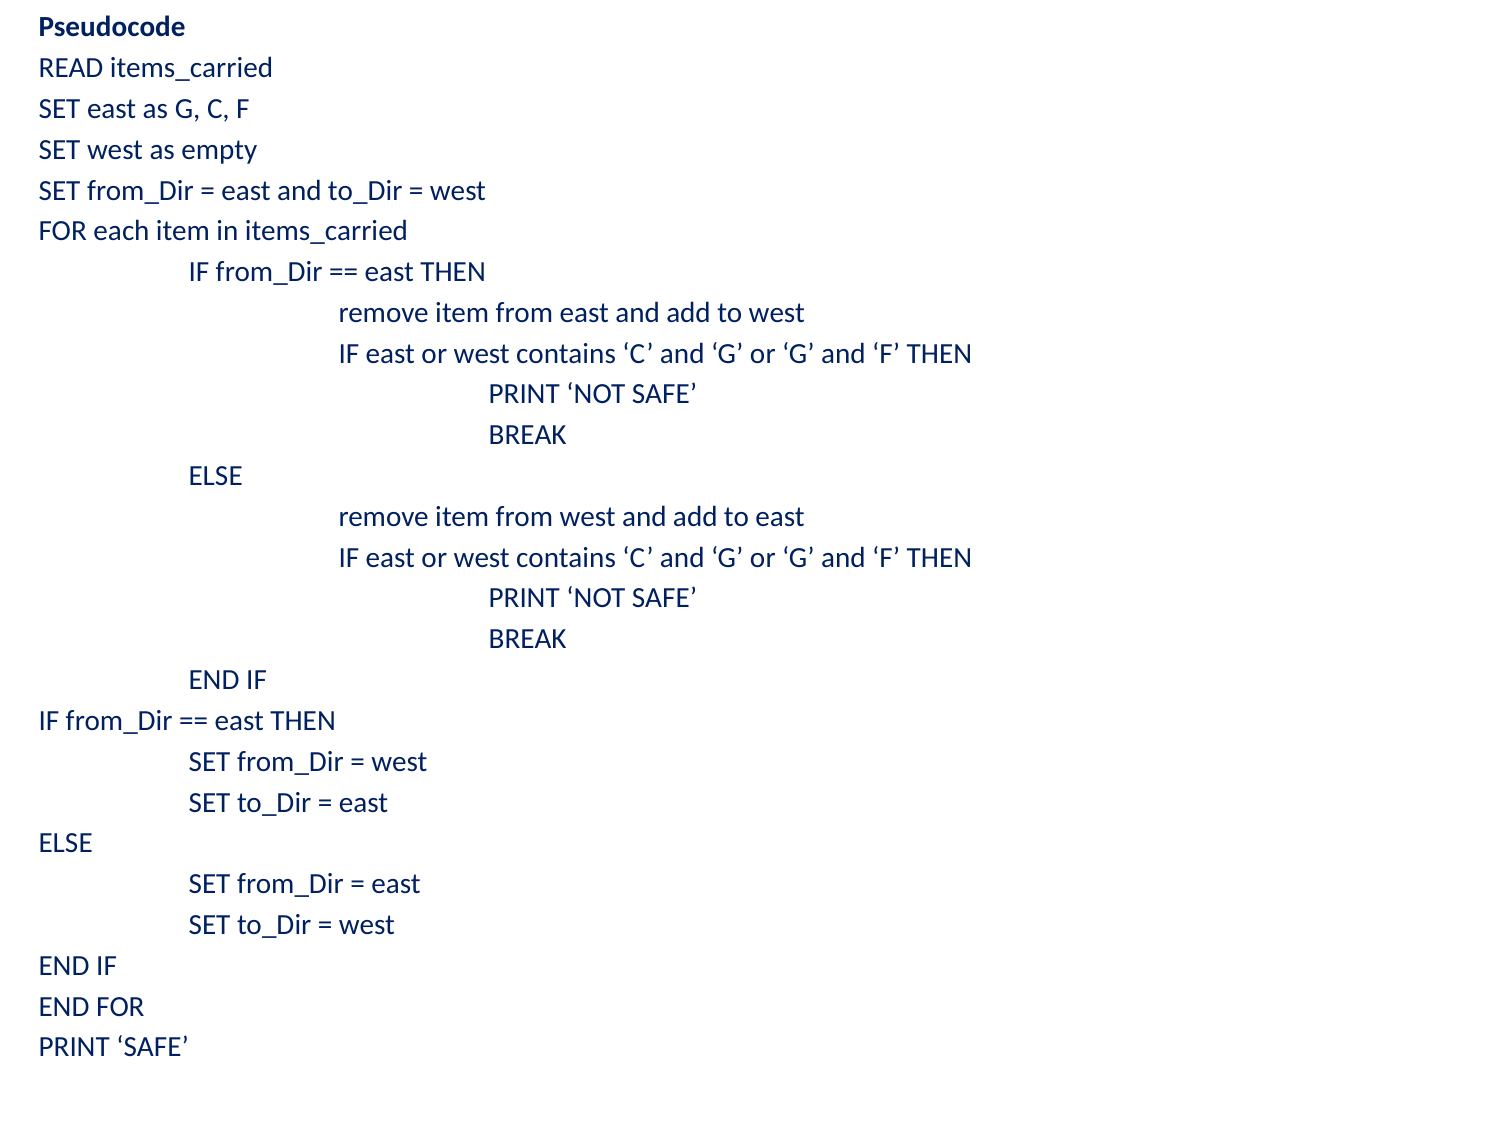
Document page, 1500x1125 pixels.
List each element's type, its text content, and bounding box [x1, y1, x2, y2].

list Pseudocode READ items_carried SET east as G, C, F SET west as empty SET from_Dir = east and to_Dir = west FOR each item in items_carried IF from_Dir == east THEN remove item from east and add to west IF east or west contains ‘C’ and ‘G’ or ‘G’ and ‘F’ THEN PRINT ‘NOT SAFE’ BREAK ELSE remove item from west and add to east IF east or west contains ‘C’ and ‘G’ or ‘G’ and ‘F’ THEN PRINT ‘NOT SAFE’ BREAK END IF IF from_Dir == east THEN SET from_Dir = west SET to_Dir = east ELSE SET from_Dir = east SET to_Dir = west END IF END FOR PRINT ‘SAFE’ [23, 0, 1449, 1090]
